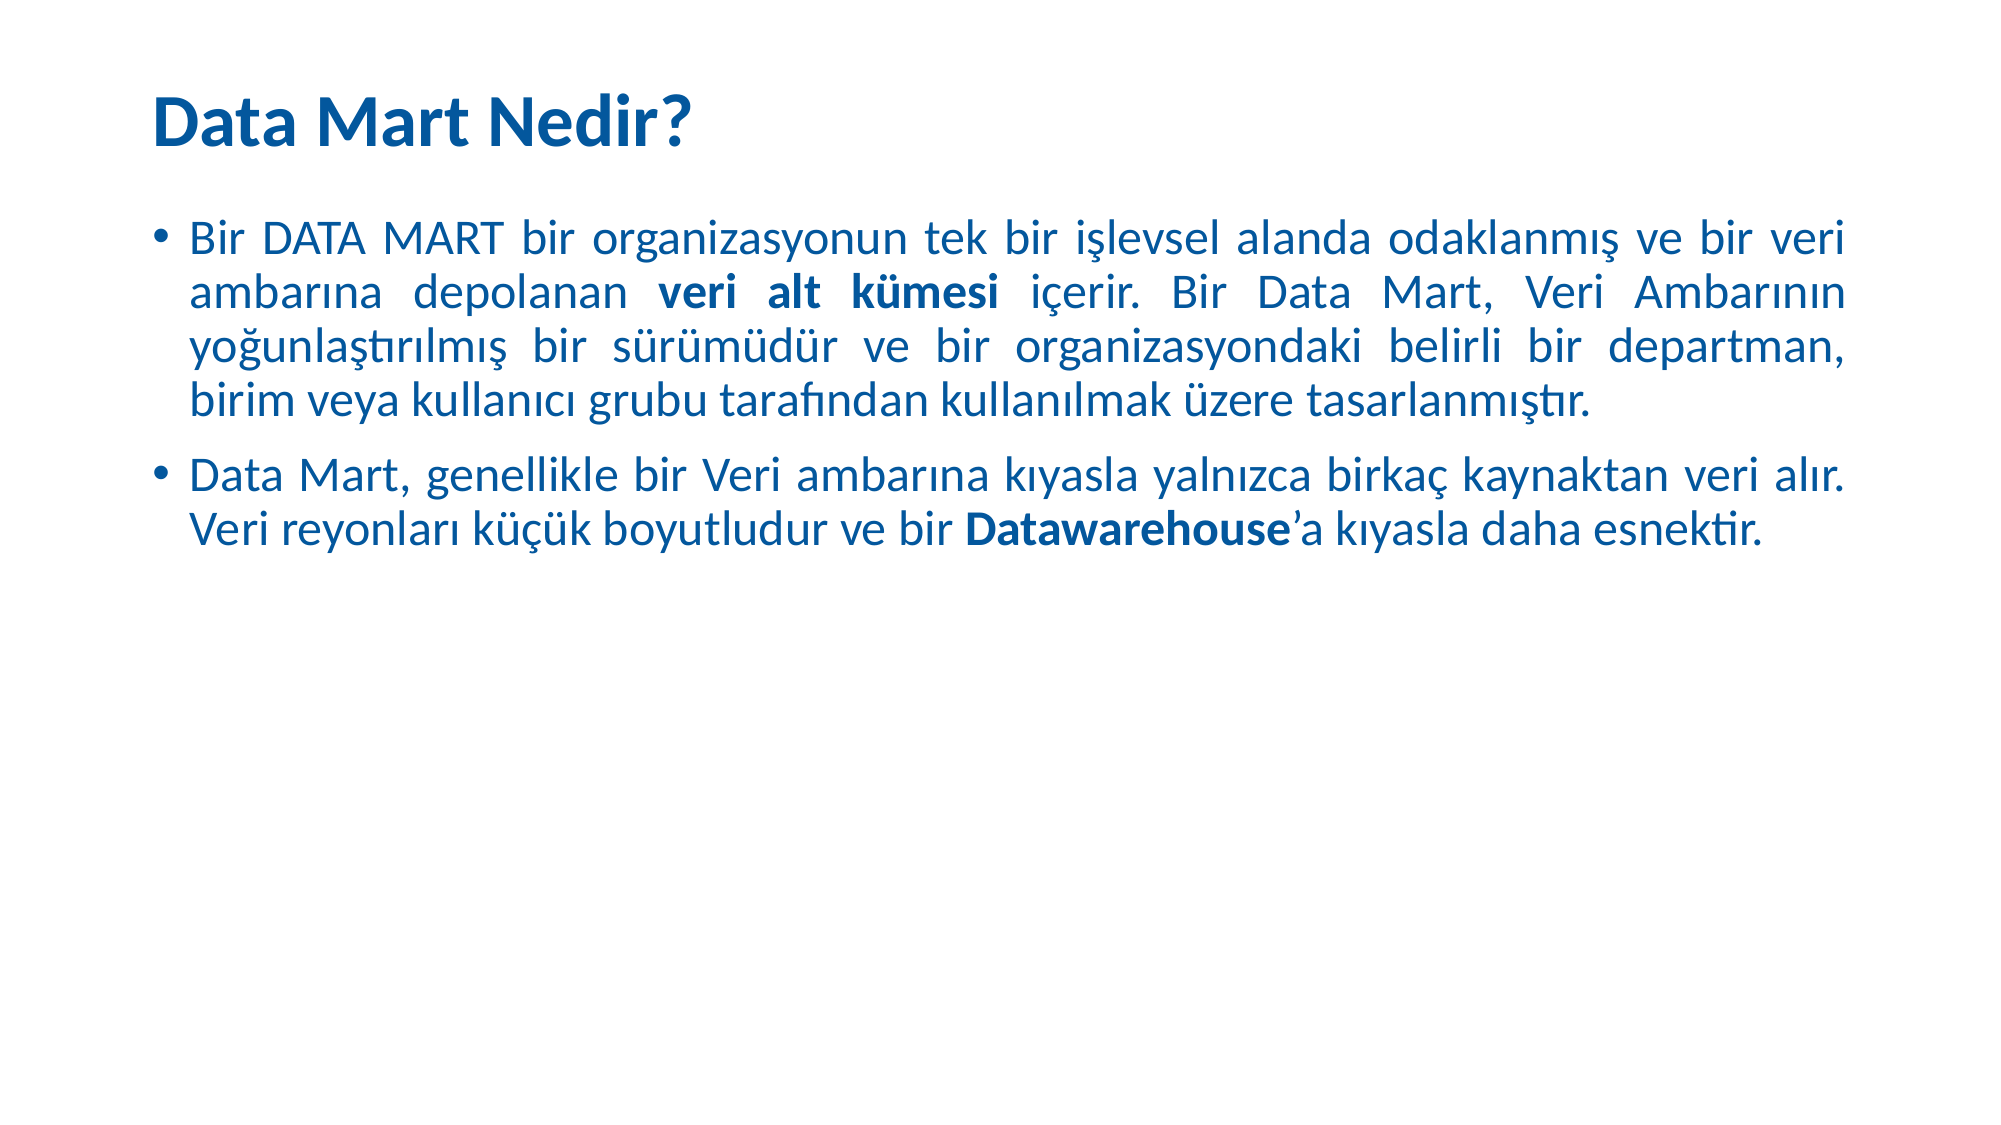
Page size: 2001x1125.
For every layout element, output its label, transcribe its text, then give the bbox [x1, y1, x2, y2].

list Bir DATA MART bir organizasyonun tek bir işlevsel alanda odaklanmış ve bir veri ambarına depolanan veri alt kümesi içerir. Bir Data Mart, Veri Ambarının yoğunlaştırılmış bir sürümüdür ve bir organizasyondaki belirli bir departman, birim veya kullanıcı grubu tarafından kullanılmak üzere tasarlanmıştır. Data Mart, genellikle bir Veri ambarına kıyasla yalnızca birkaç kaynaktan veri alır. Veri reyonları küçük boyutludur ve bir Datawarehouse’a kıyasla daha esnektir. [137, 203, 1863, 1014]
title Data Mart Nedir? [137, 59, 1863, 185]
